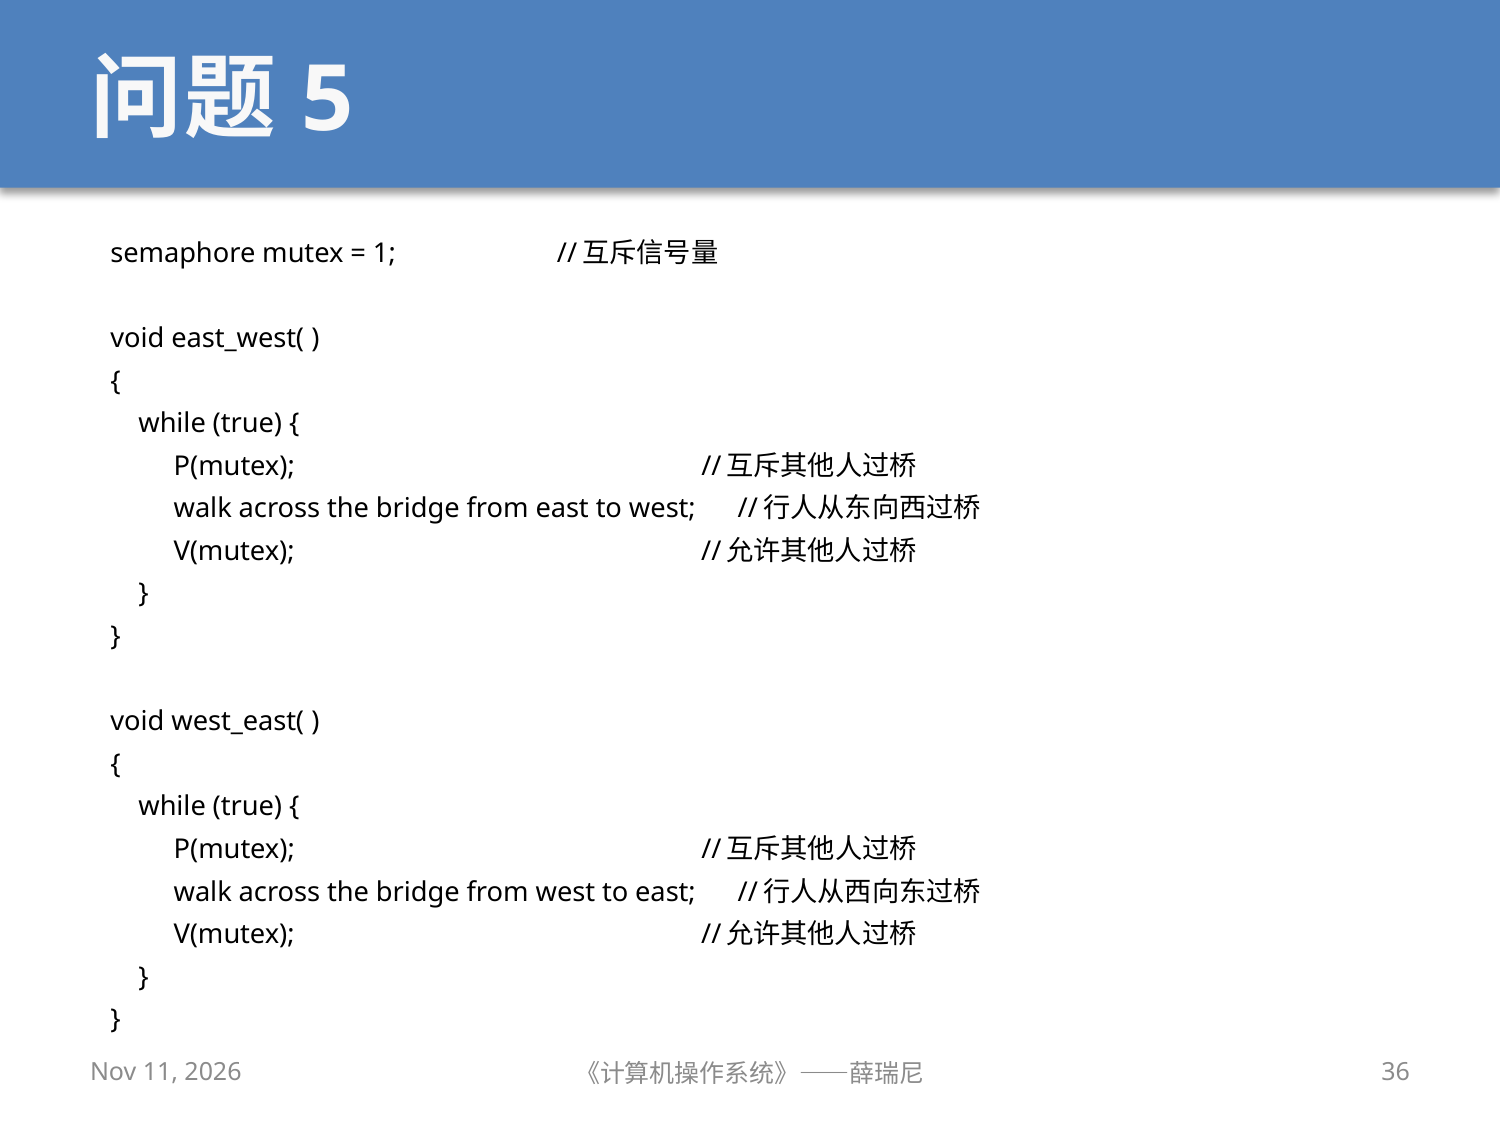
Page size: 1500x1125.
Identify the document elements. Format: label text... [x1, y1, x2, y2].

list semaphore mutex = 1; //互斥信号量 void east_west( ) { while (true) { P(mutex); //互斥其他人过桥 walk across the bridge from east to west; //行人从东向西过桥 V(mutex); //允许其他人过桥 } } void west_east( ) { while (true) { P(mutex); //互斥其他人过桥 walk across the bridge from west to east; //行人从西向东过桥 V(mutex); //允许其他人过桥 } } [95, 217, 1446, 1043]
title 问题5 [75, 0, 1425, 188]
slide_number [75, 1042, 425, 1103]
slide_number 36 [1074, 1043, 1425, 1103]
footer 《计算机操作系统》——薛瑞尼 [425, 1043, 1074, 1103]
